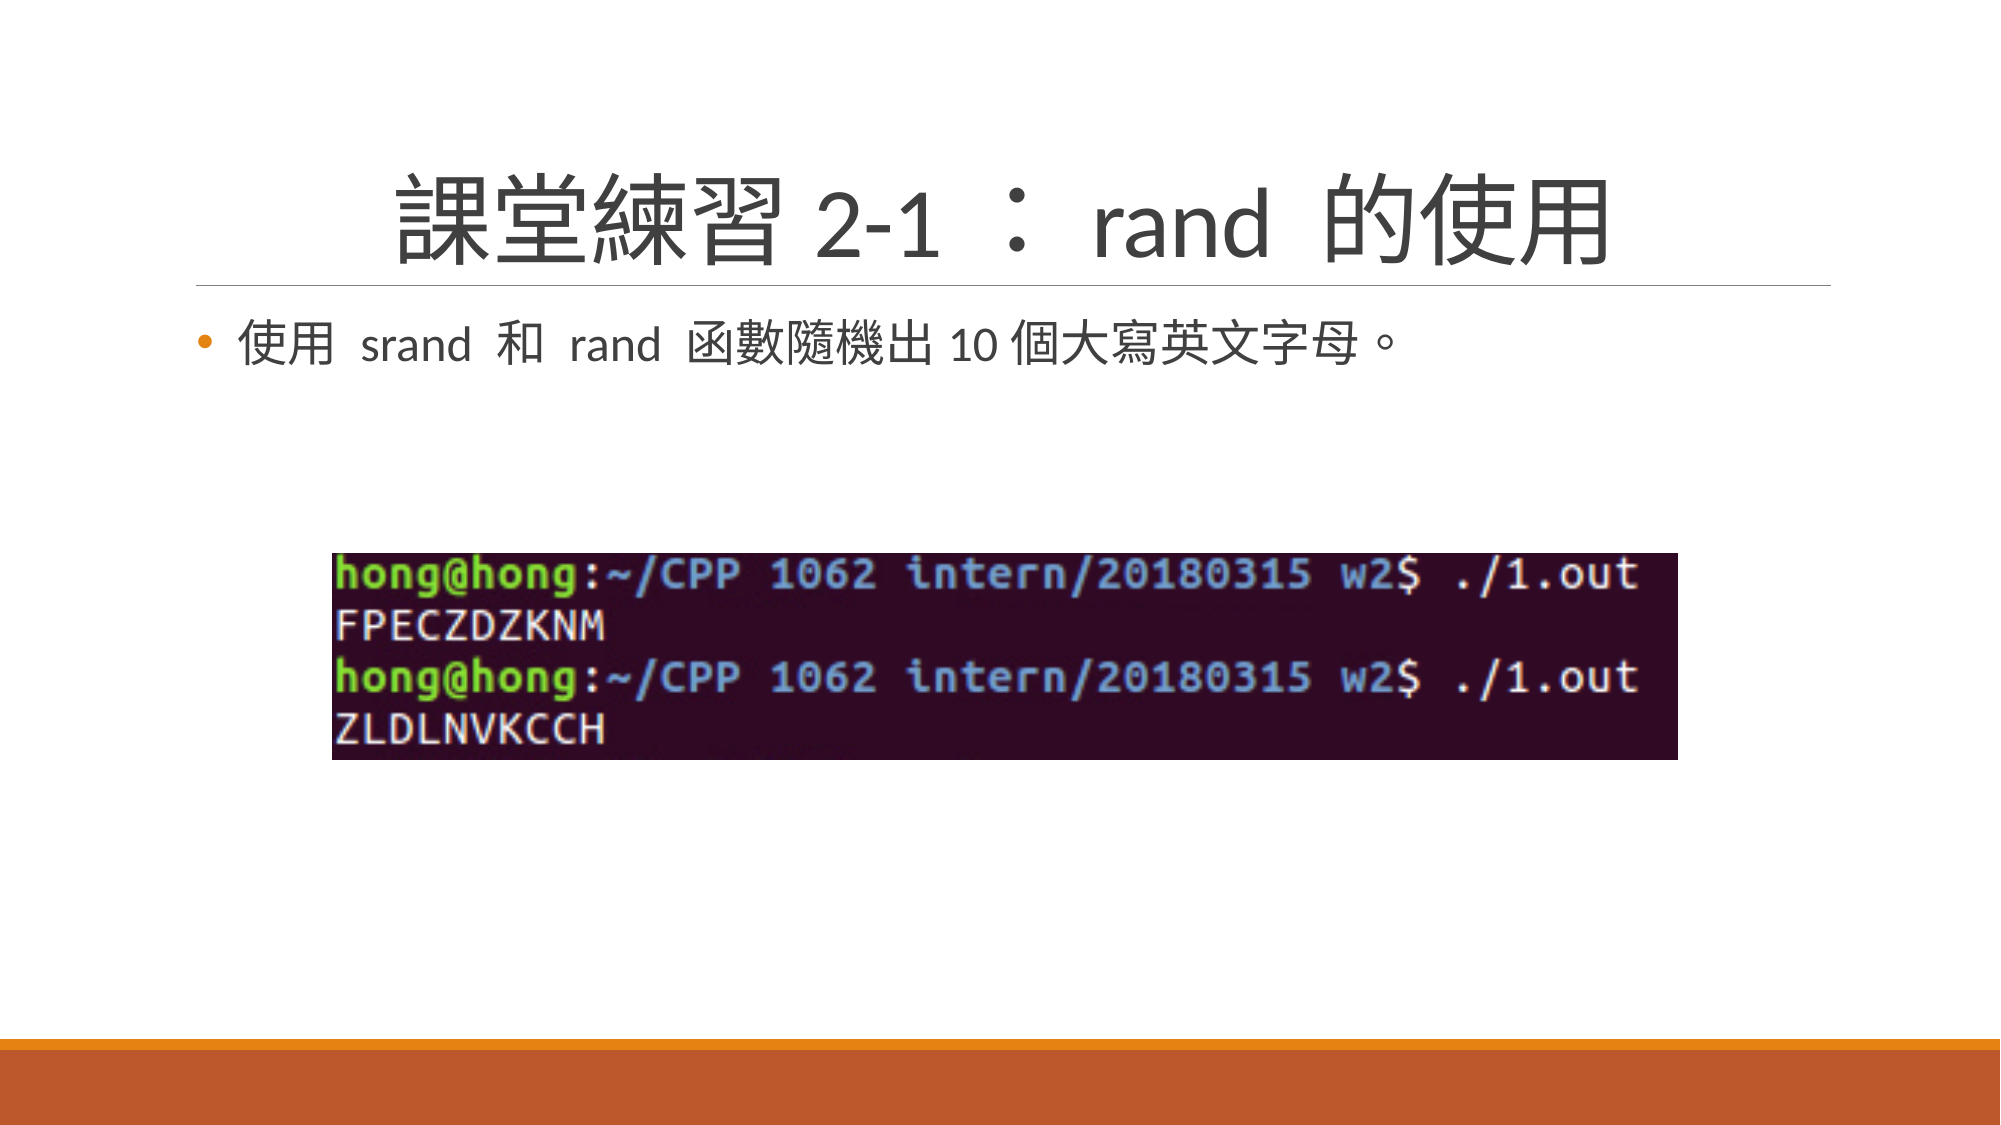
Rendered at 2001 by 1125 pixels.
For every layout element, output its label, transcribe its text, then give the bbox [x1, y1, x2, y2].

picture [331, 553, 1679, 760]
title 課堂練習2-1：rand 的使用 [180, 47, 1830, 285]
list 使用 srand 和 rand 函數隨機出10個大寫英文字母。 [196, 304, 1942, 965]
